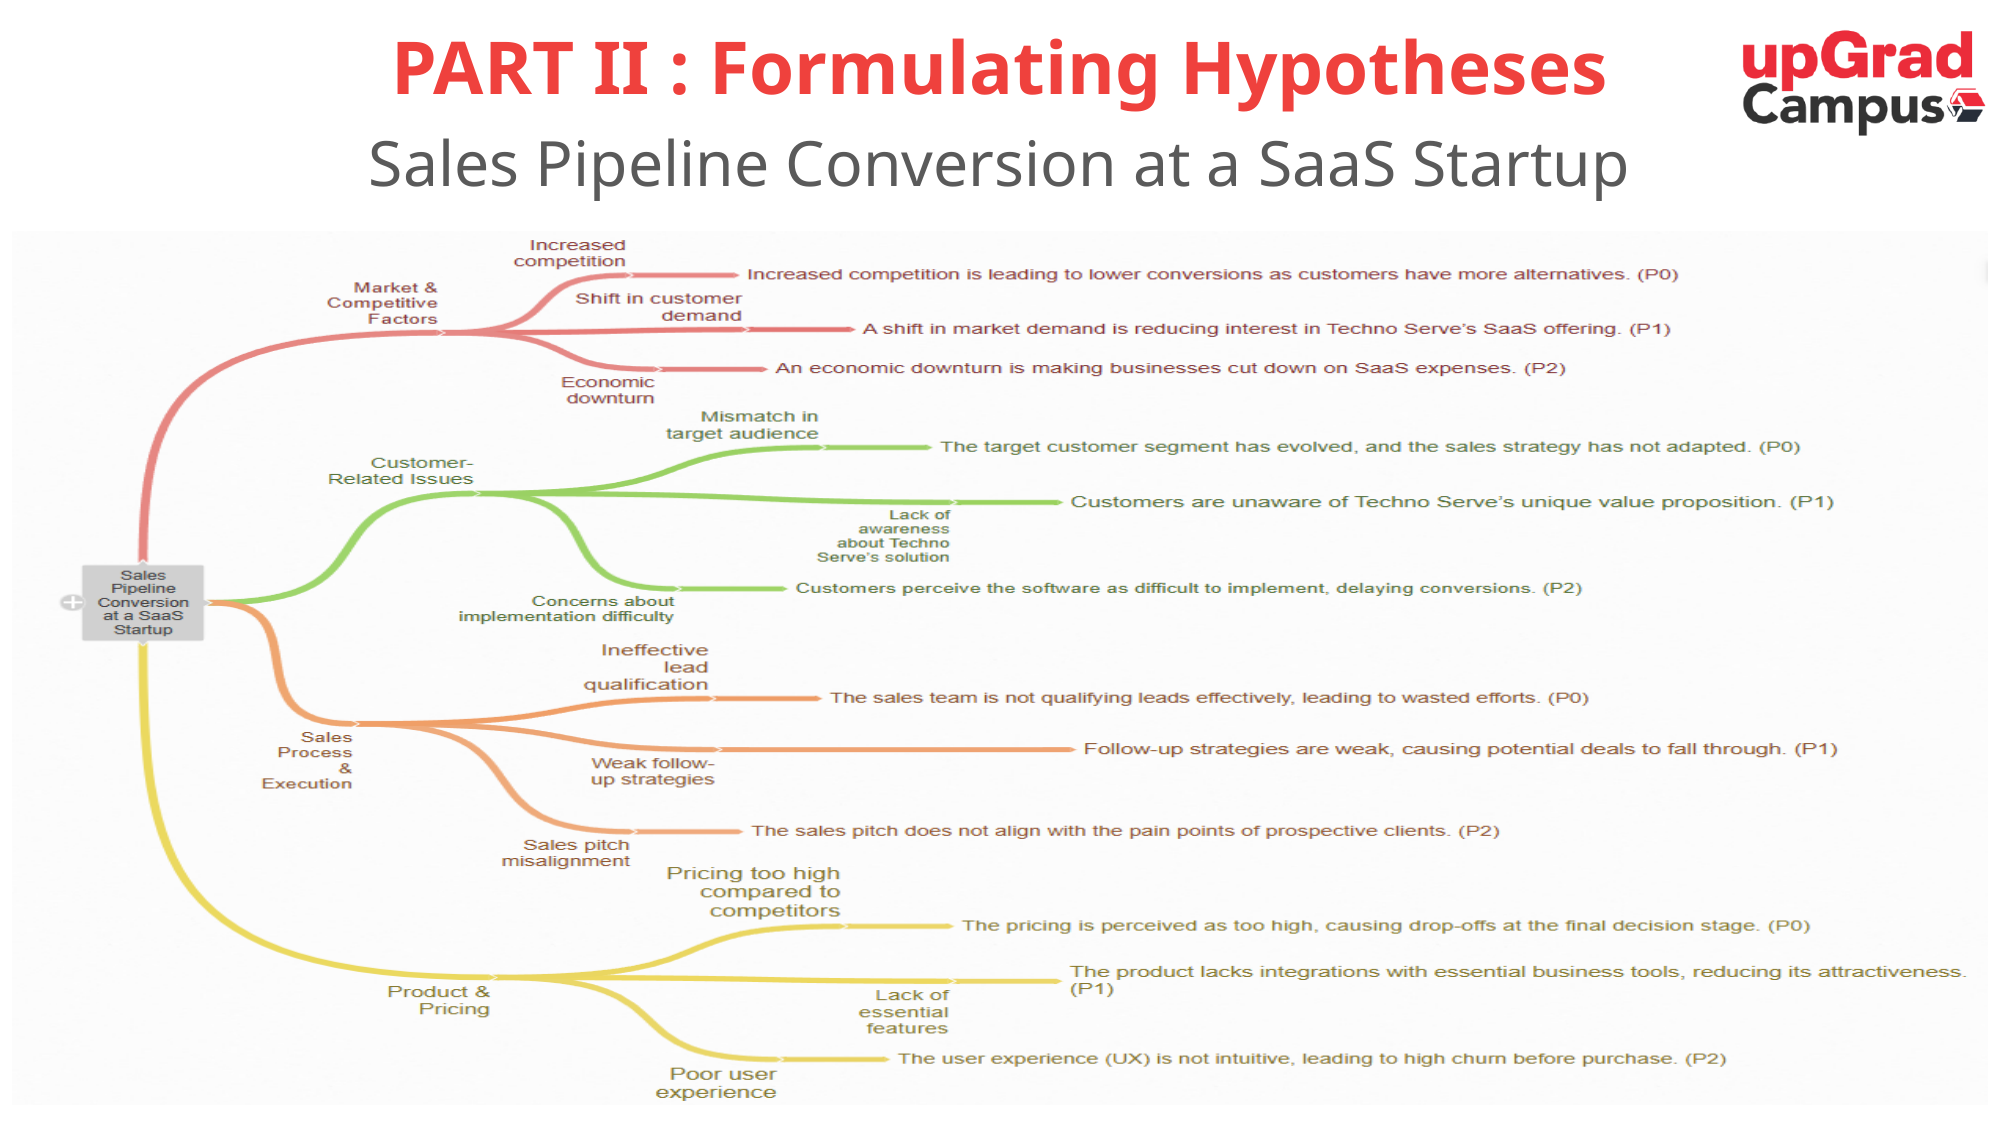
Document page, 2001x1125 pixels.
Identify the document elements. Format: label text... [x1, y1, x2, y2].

picture [1737, 21, 1988, 142]
title PART II : Formulating Hypotheses Sales Pipeline Conversion at a SaaS Startup [137, 0, 1863, 227]
picture [12, 230, 1988, 1105]
